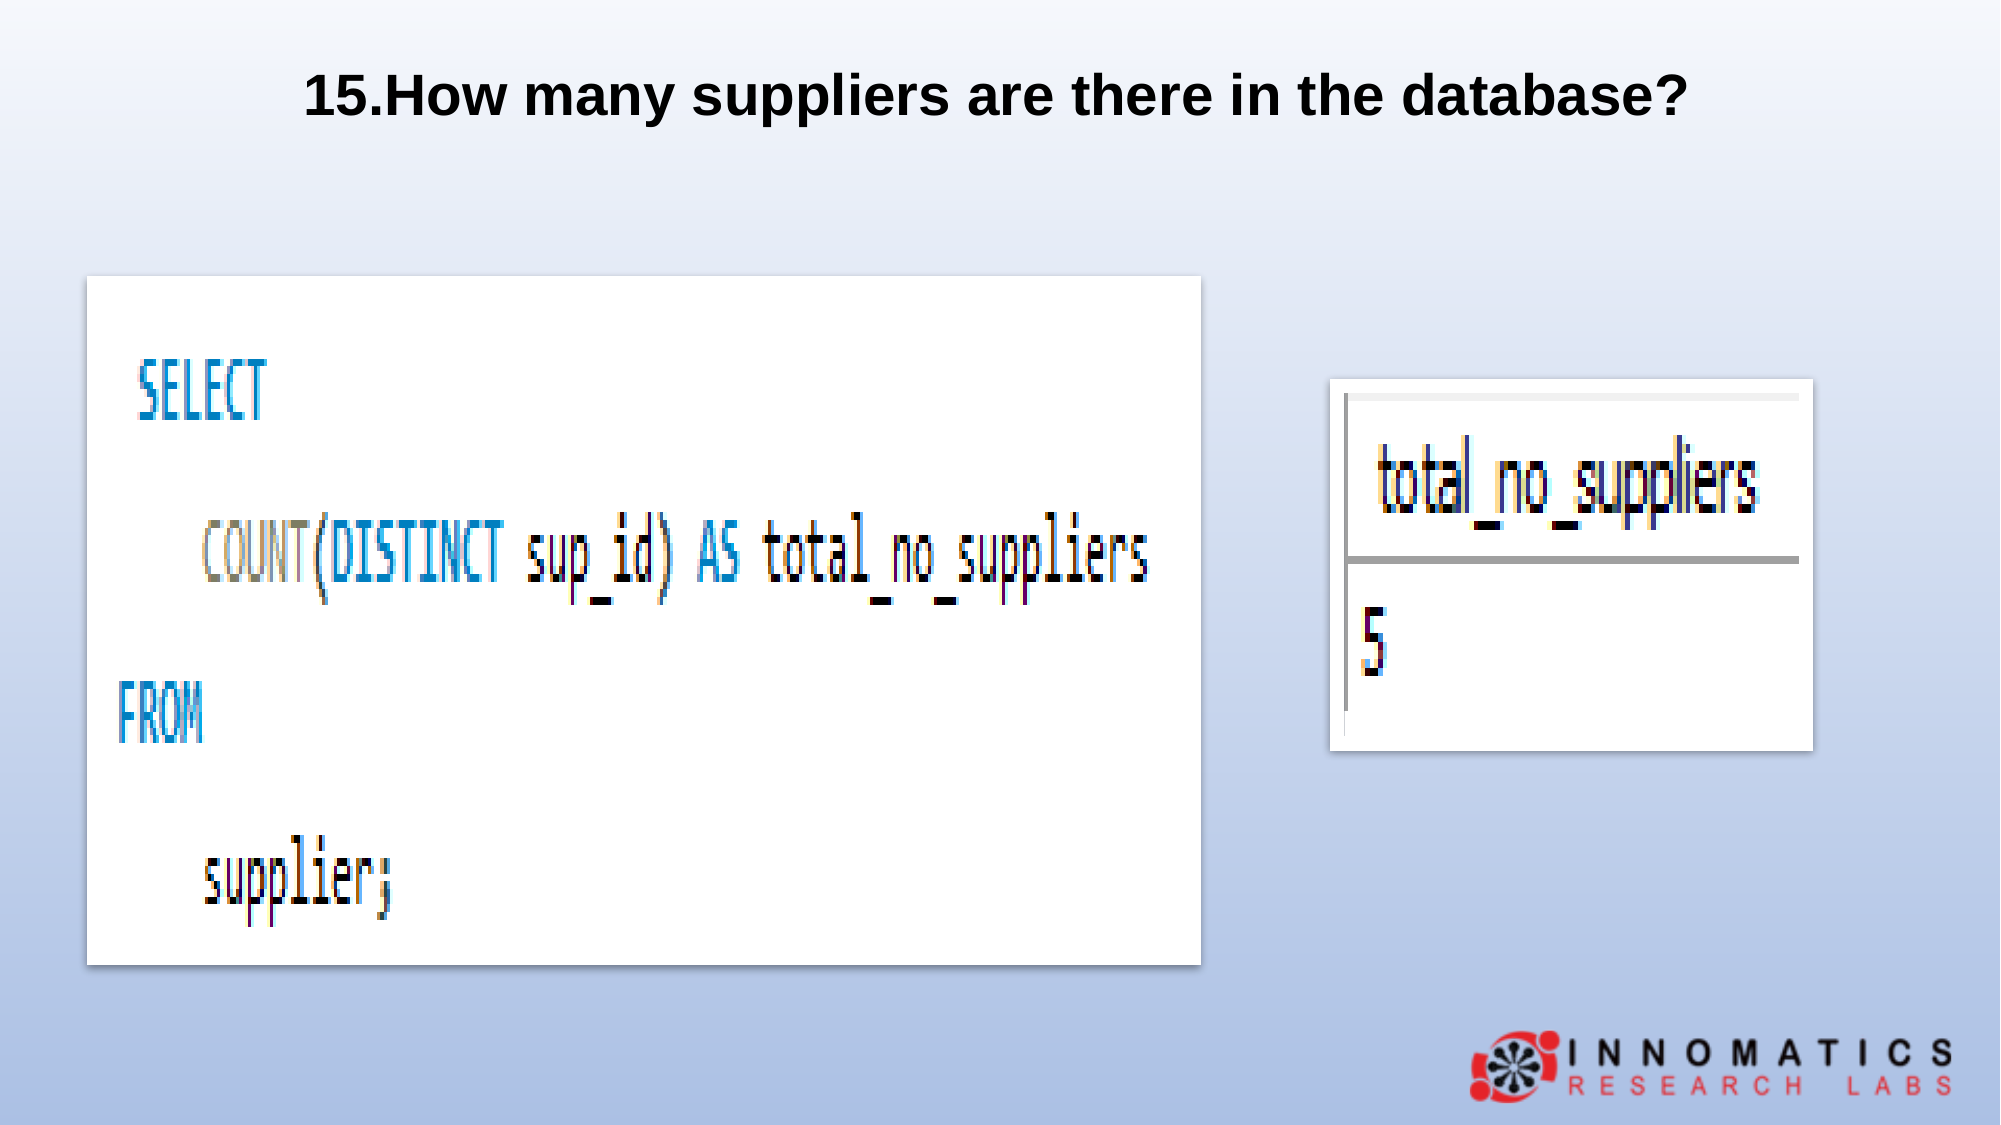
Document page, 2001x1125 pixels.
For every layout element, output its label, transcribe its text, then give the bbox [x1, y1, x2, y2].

text_box 15.How many suppliers are there in the database? [288, 49, 1712, 135]
picture [101, 290, 1187, 951]
picture [1344, 392, 1800, 737]
picture [1445, 1014, 1975, 1125]
